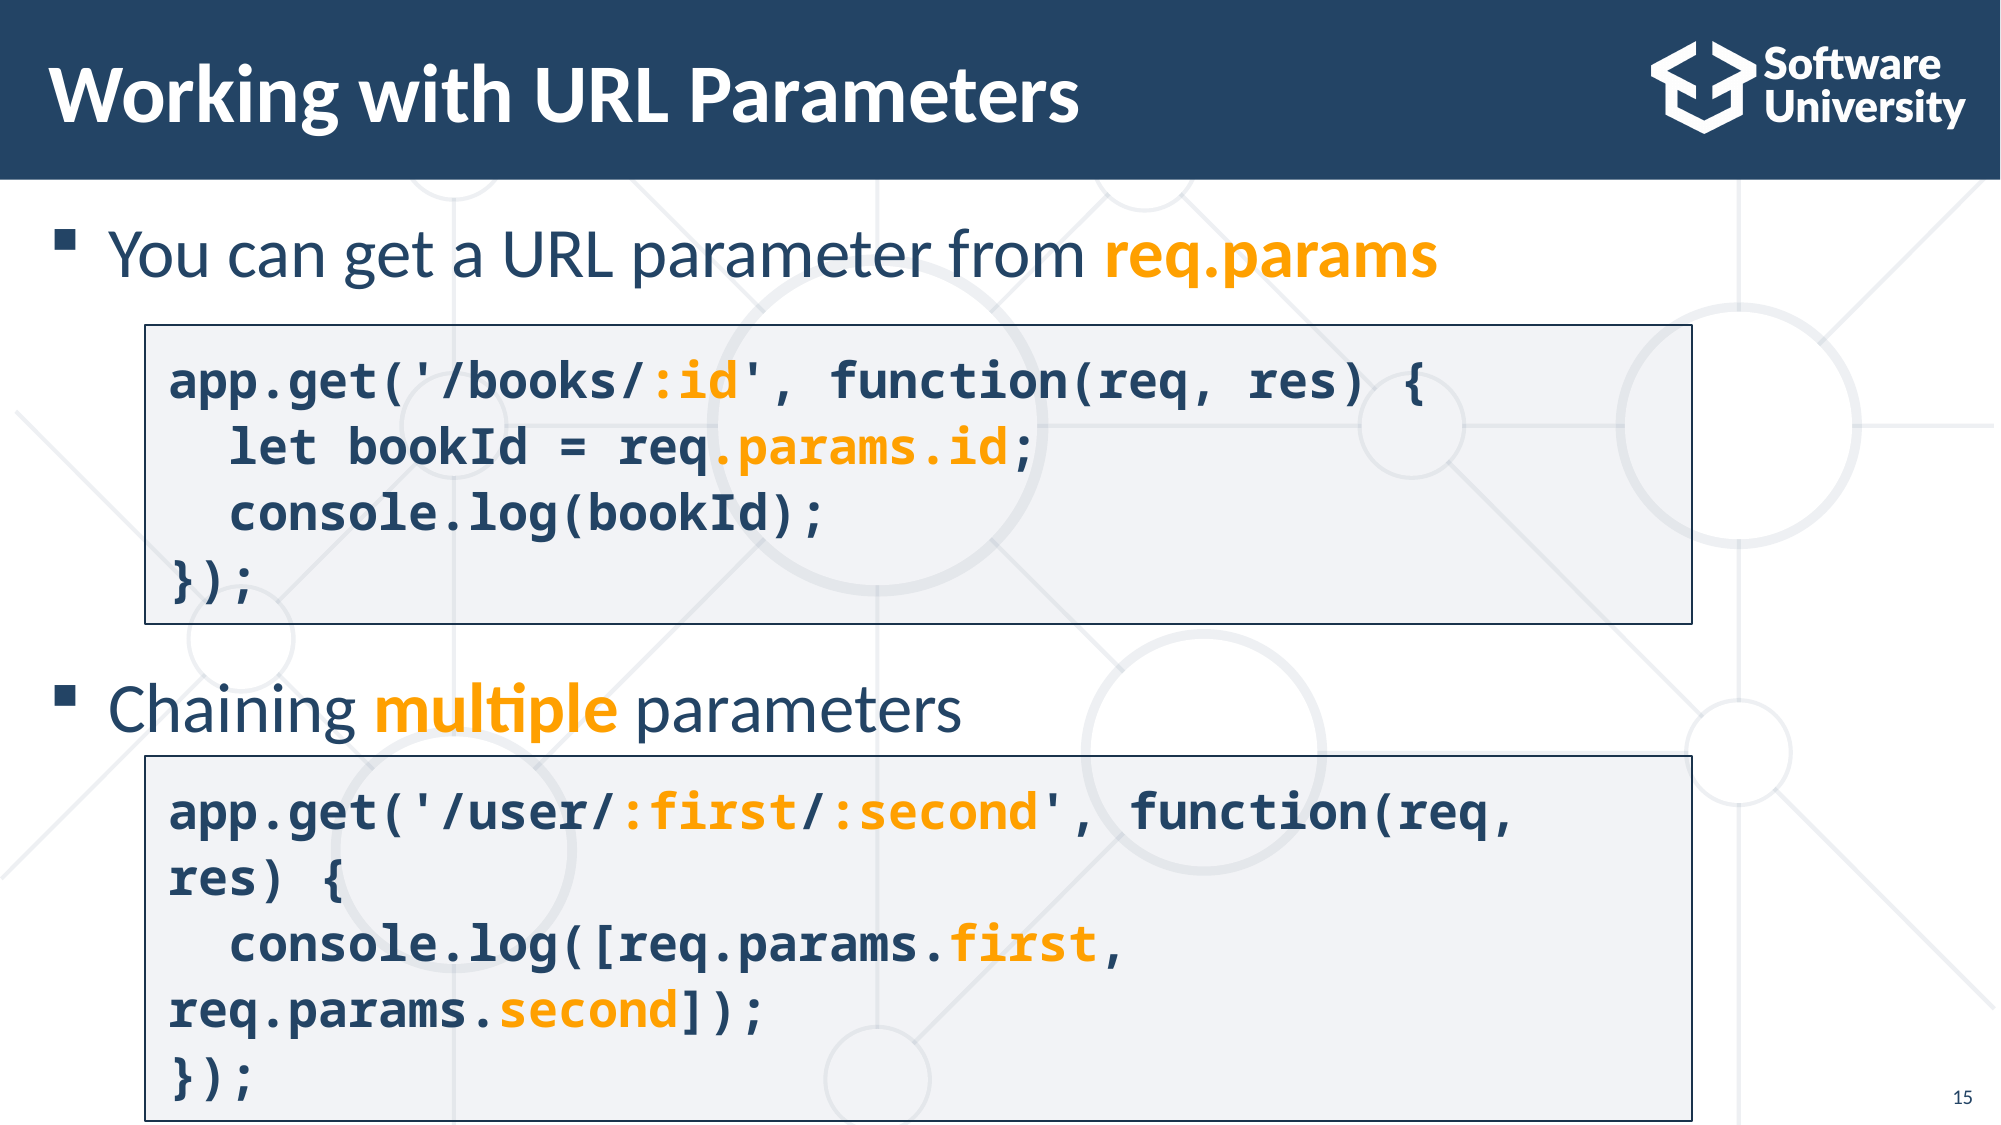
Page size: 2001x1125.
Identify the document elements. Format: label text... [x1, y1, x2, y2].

slide_number 15 [1927, 1067, 1989, 1117]
text_box app.get('/user/:first/:second', function(req, res) { console.log([req.params.first, req.params.second]); }); [145, 756, 1693, 1122]
text_box app.get('/books/:id', function(req, res) { let bookId = req.params.id; console.log(bookId); }); [145, 324, 1693, 625]
title Working with URL Parameters [31, 16, 1625, 162]
picture [1651, 41, 1966, 134]
list You can get a URL parameter from req.params Chaining multiple parameters [31, 196, 1970, 1104]
